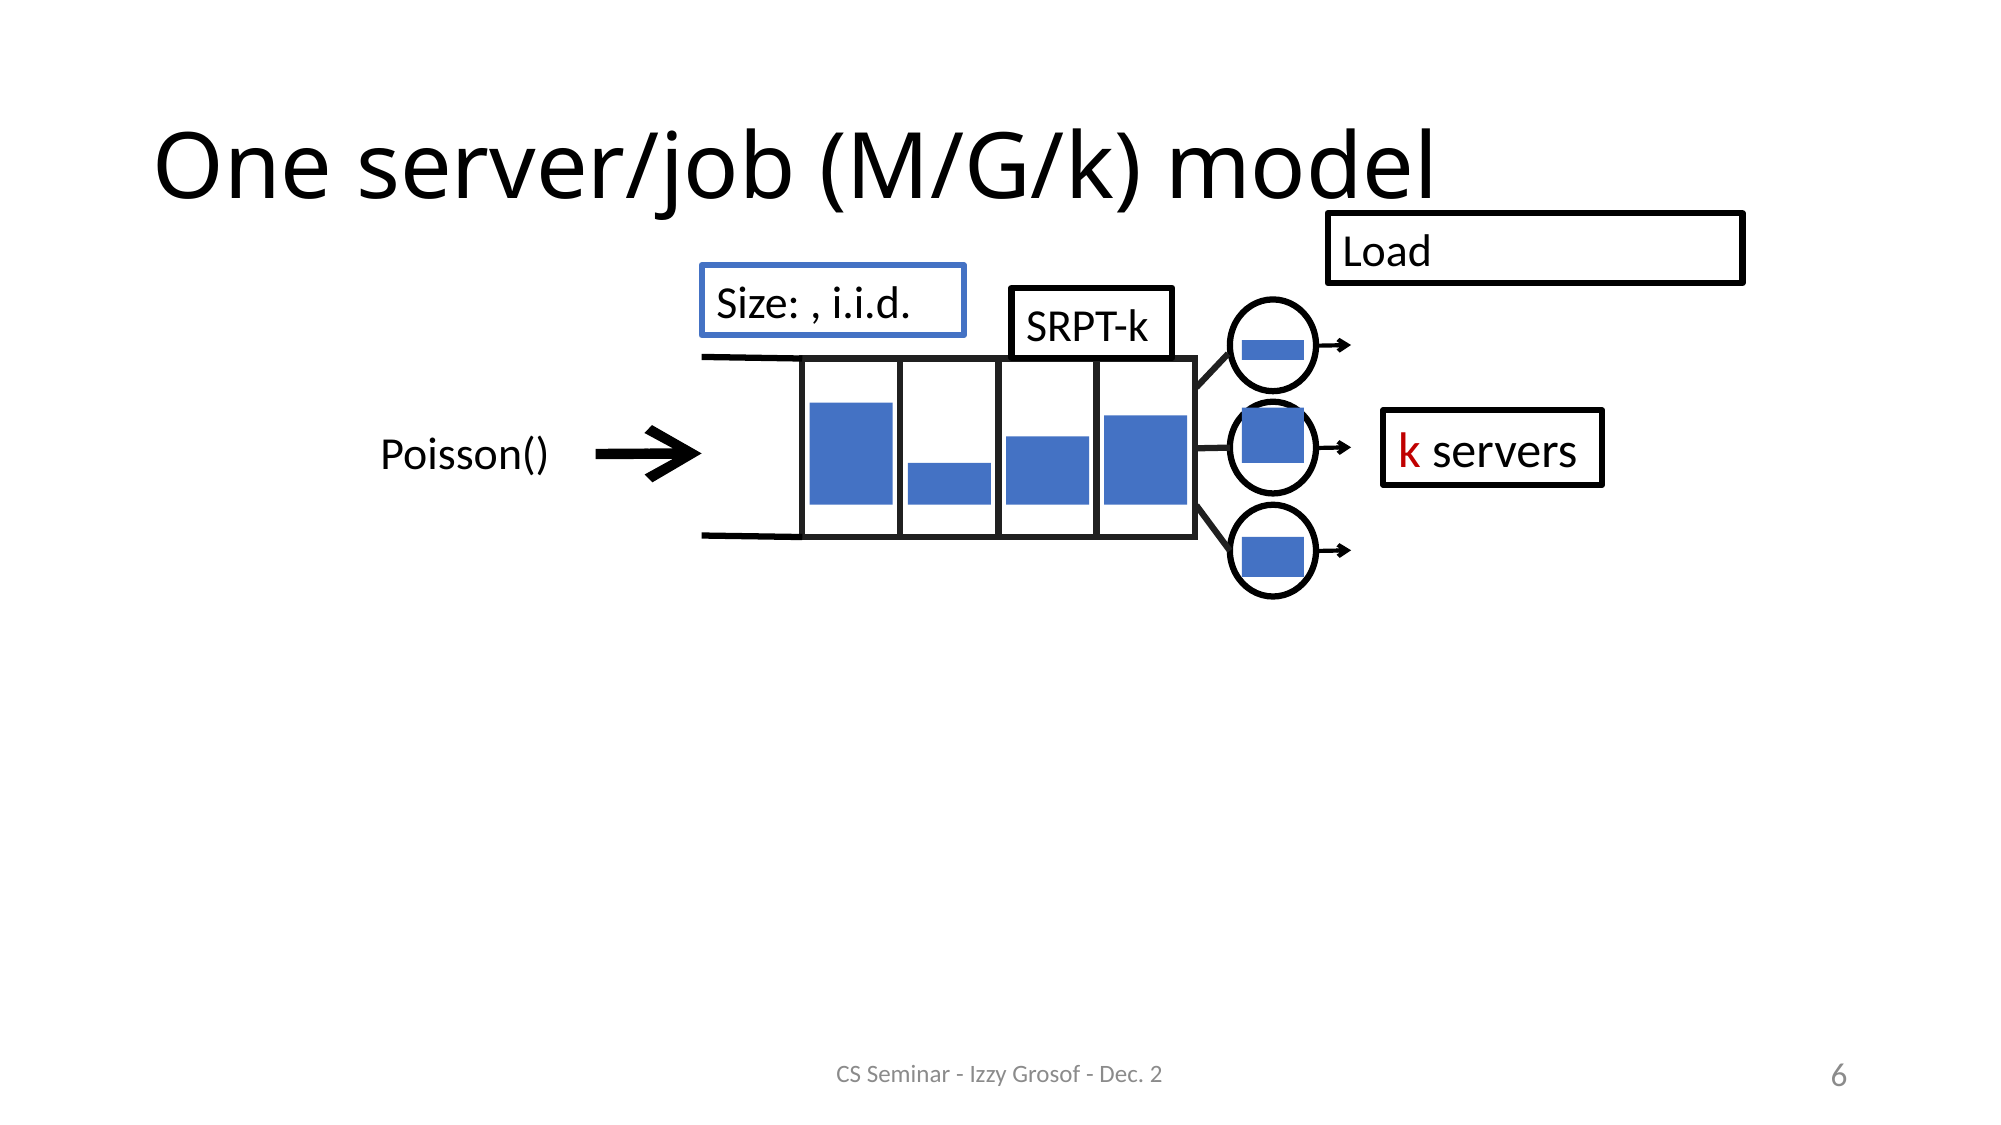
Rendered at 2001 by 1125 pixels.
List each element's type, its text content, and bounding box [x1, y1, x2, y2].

text_box k servers [1383, 410, 1602, 485]
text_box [595, 299, 1352, 597]
text_box SRPT-k [1011, 287, 1173, 299]
title One server/job (M/G/k) model [137, 59, 1863, 278]
slide_number 6 [1412, 1042, 1863, 1103]
footer CS Seminar - Izzy Grosof - Dec. 2 [662, 1042, 1338, 1103]
